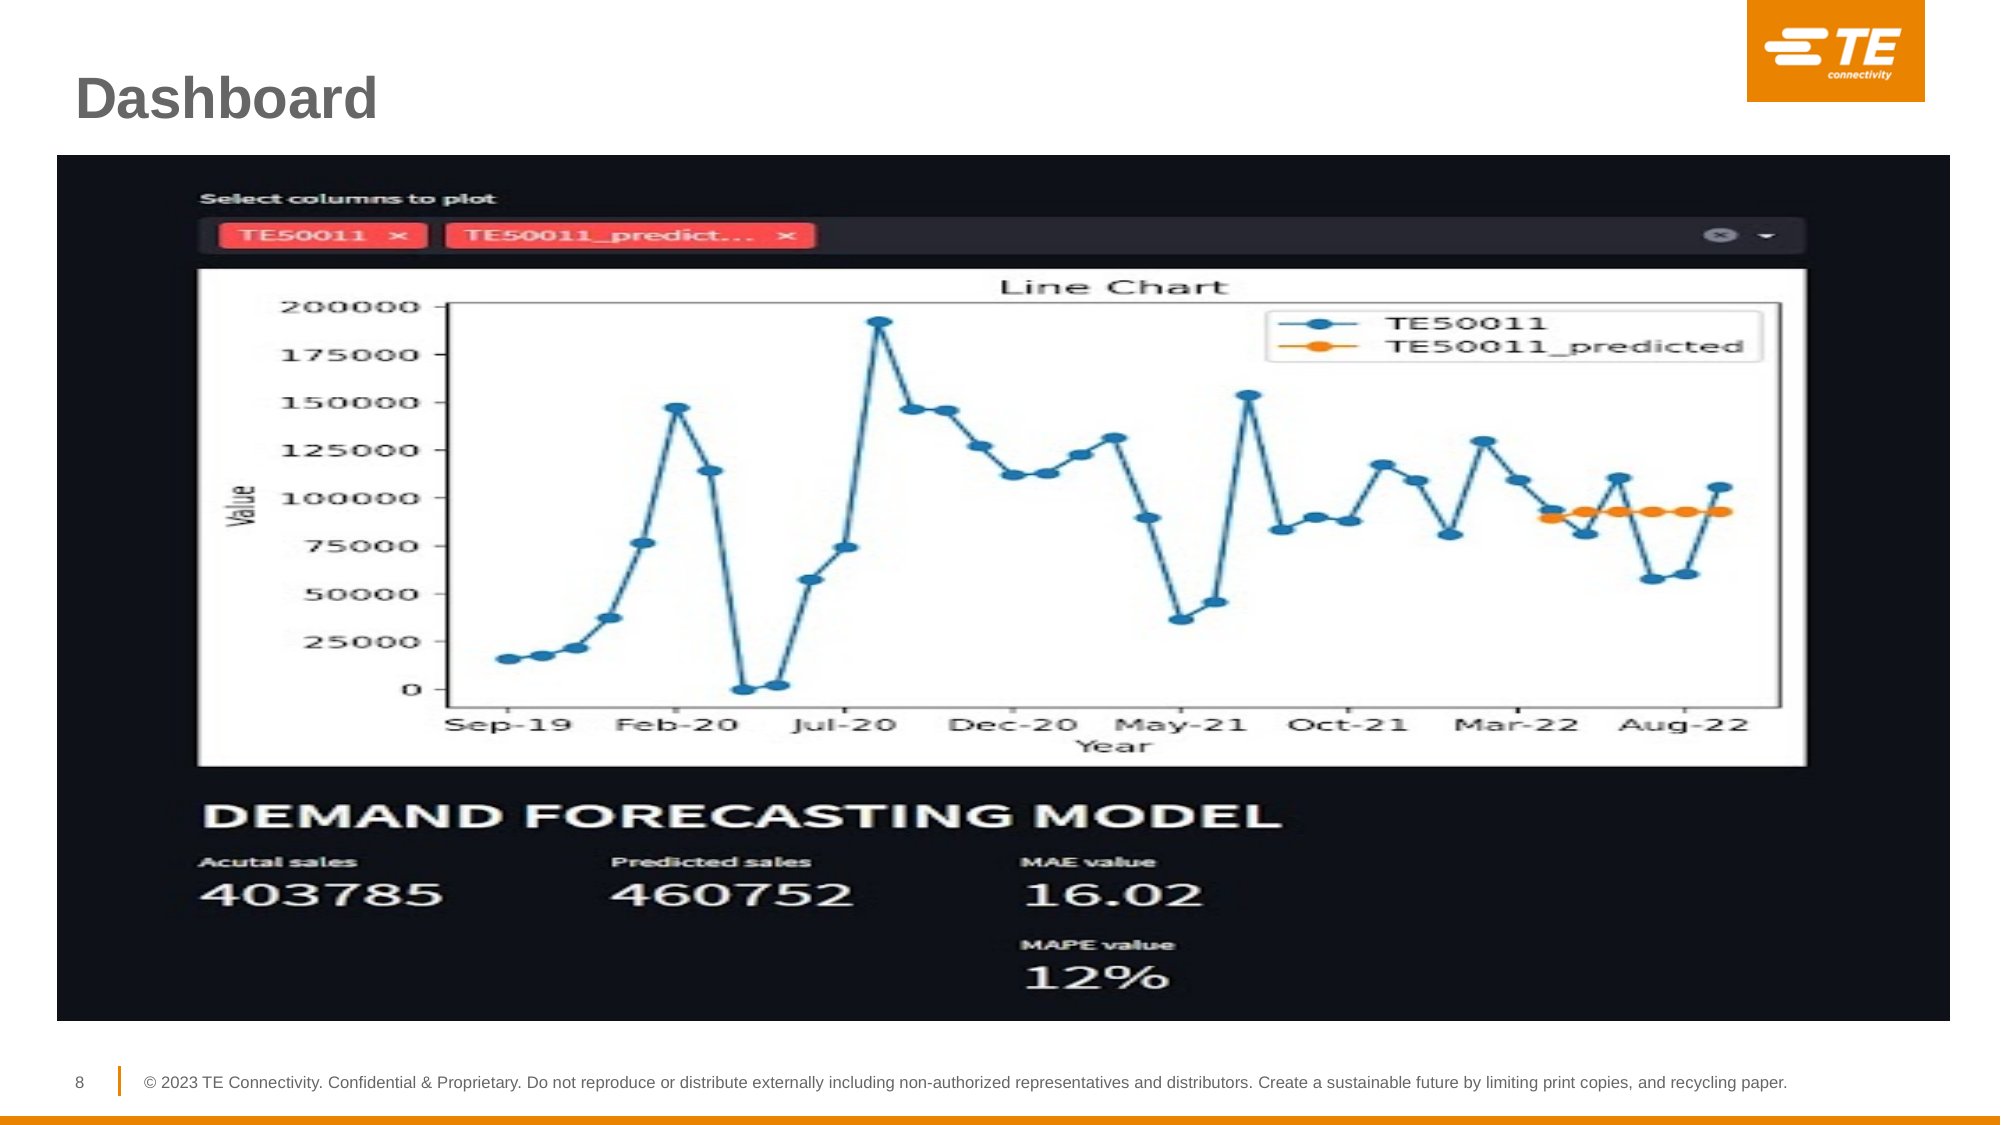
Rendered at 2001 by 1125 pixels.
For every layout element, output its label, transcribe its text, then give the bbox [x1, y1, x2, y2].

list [57, 155, 1950, 1021]
picture [1747, 0, 1925, 102]
slide_number 8 [75, 1063, 118, 1125]
title Dashboard [75, 60, 1688, 155]
